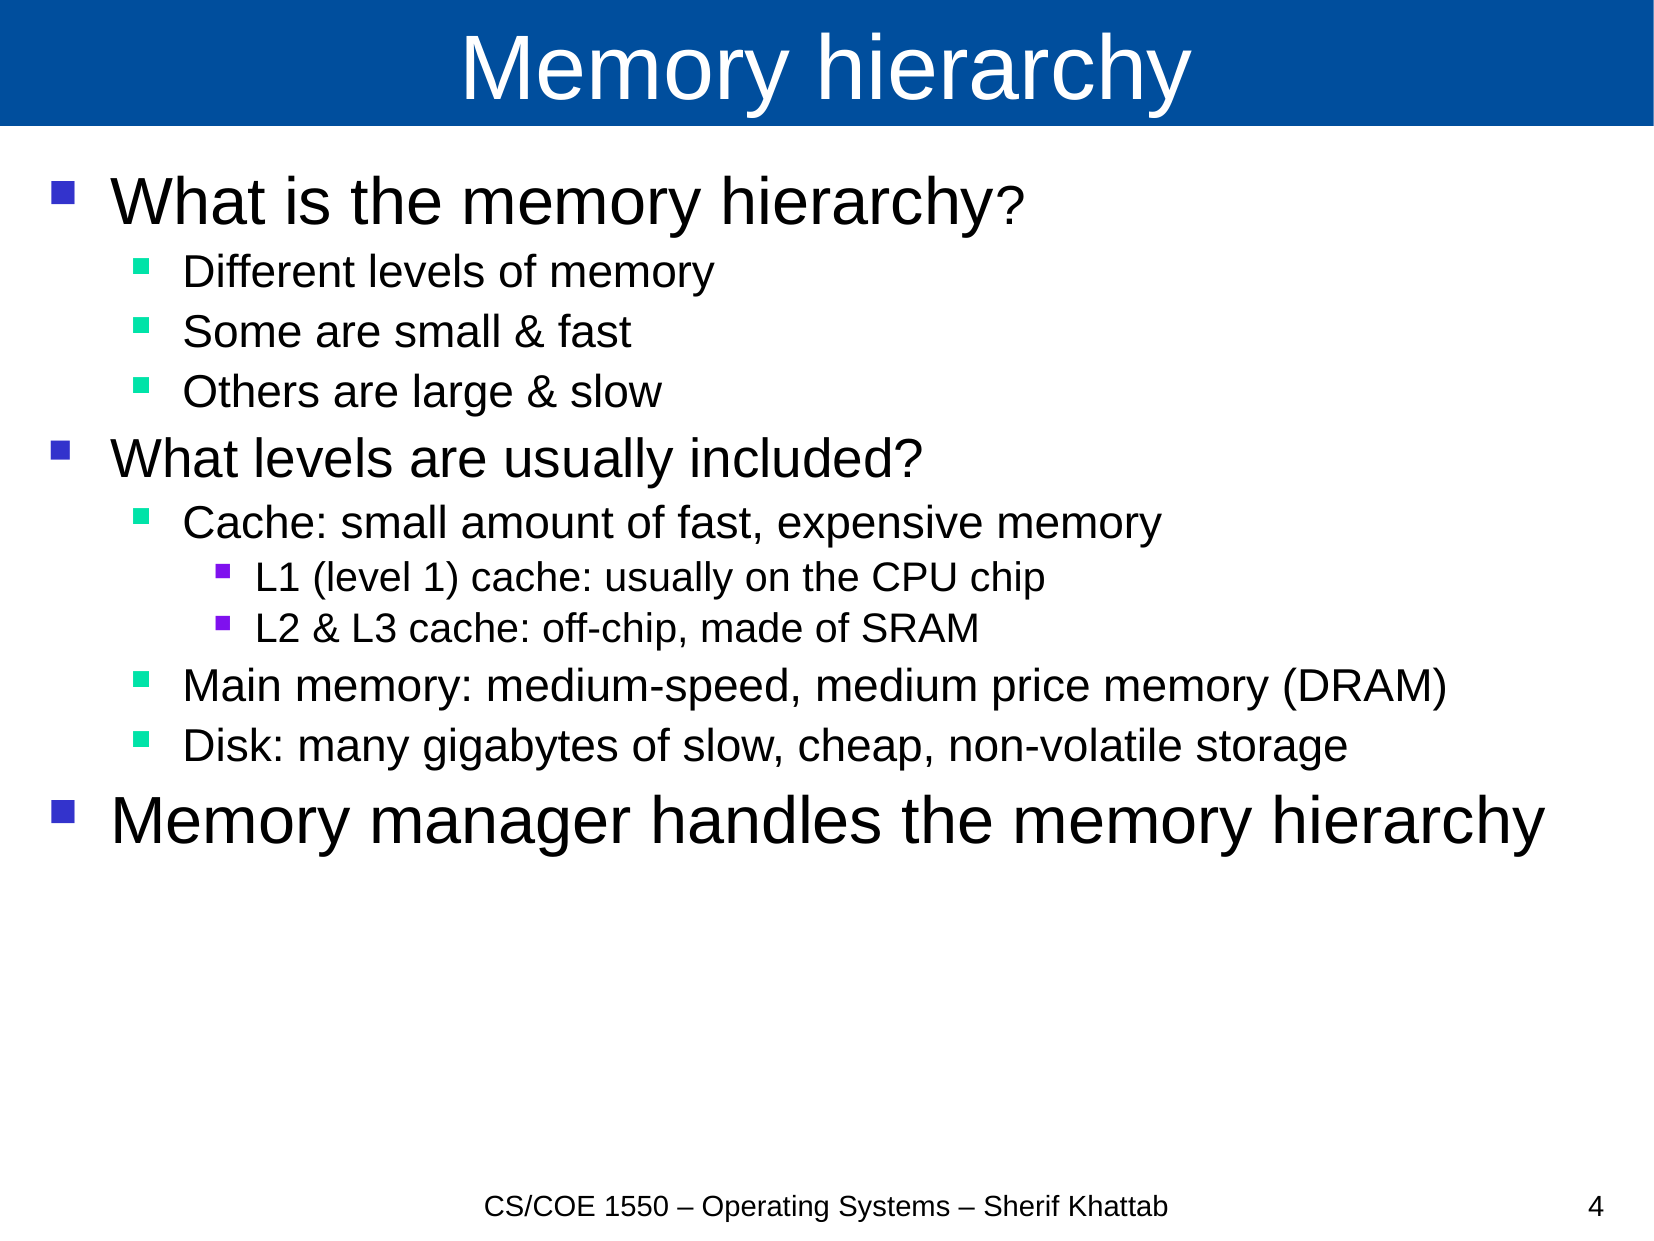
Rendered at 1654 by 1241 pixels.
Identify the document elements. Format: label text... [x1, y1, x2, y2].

title Memory hierarchy [0, 0, 1654, 126]
slide_number 4 [1550, 1185, 1620, 1230]
footer CS/COE 1550 – Operating Systems – Sherif Khattab [337, 1185, 1316, 1230]
list What is the memory hierarchy? Different levels of memory Some are small & fast Others are large & slow What levels are usually included? Cache: small amount of fast, expensive memory L1 (level 1) cache: usually on the CPU chip L2 & L3 cache: off-chip, made of SRAM Main memory: medium-speed, medium price memory (DRAM) Disk: many gigabytes of slow, cheap, non-volatile storage Memory manager handles the memory hierarchy [33, 150, 1620, 1158]
